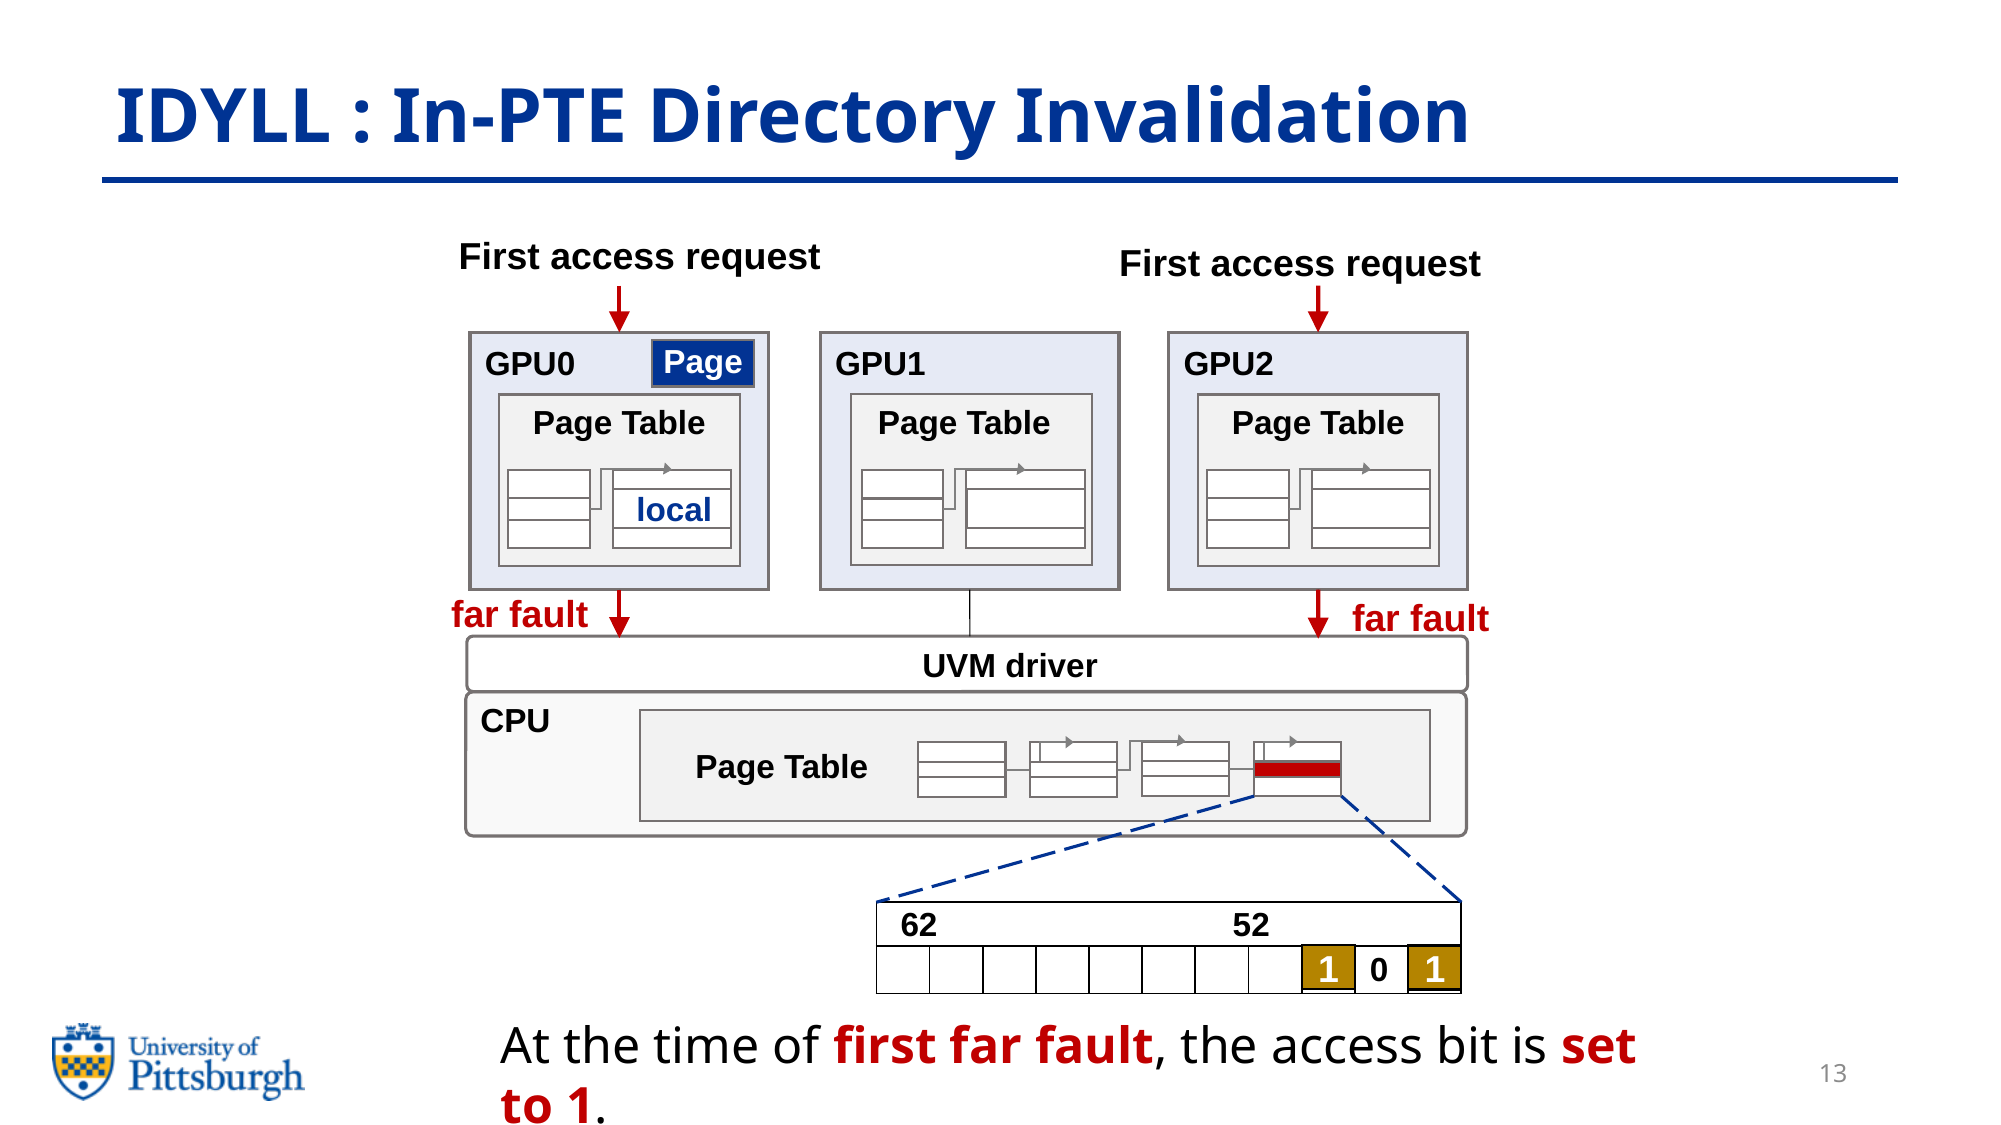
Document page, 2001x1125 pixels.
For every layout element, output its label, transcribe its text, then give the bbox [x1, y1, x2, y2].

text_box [1341, 796, 1462, 903]
table_cell [1143, 947, 1194, 993]
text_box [465, 691, 1467, 836]
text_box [508, 469, 732, 548]
text_box far fault [436, 582, 604, 643]
text_box 1 [1407, 944, 1462, 991]
table_header 62 52 [877, 903, 1460, 945]
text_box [466, 636, 1468, 693]
table_cell 0 [1356, 947, 1407, 993]
table_cell [877, 947, 929, 993]
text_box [639, 709, 1431, 821]
text_box First access request [1097, 231, 1503, 292]
table_cell [1249, 947, 1301, 993]
text_box [1167, 331, 1469, 591]
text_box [876, 796, 1255, 903]
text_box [1207, 469, 1431, 548]
text_box IDYLL : In-PTE Directory Invalidation [101, 59, 1773, 165]
text_box At the time of first far fault, the access bit is set to 1. [485, 1006, 1690, 1125]
table_cell [984, 947, 1035, 993]
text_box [469, 332, 769, 590]
table_cell [1090, 947, 1141, 993]
table_cell [1196, 947, 1248, 993]
text_box 1 [1301, 944, 1356, 990]
slide_number 13 [1412, 1042, 1863, 1103]
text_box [918, 741, 1342, 797]
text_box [498, 393, 740, 566]
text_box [820, 332, 1120, 590]
table_cell [930, 947, 982, 993]
picture [52, 1022, 305, 1101]
table_cell [1037, 947, 1088, 993]
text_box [1197, 393, 1439, 566]
text_box far fault [1337, 586, 1505, 646]
text_box First access request [437, 224, 843, 285]
text_box GPU2 [1168, 335, 1438, 390]
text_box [861, 470, 1085, 549]
